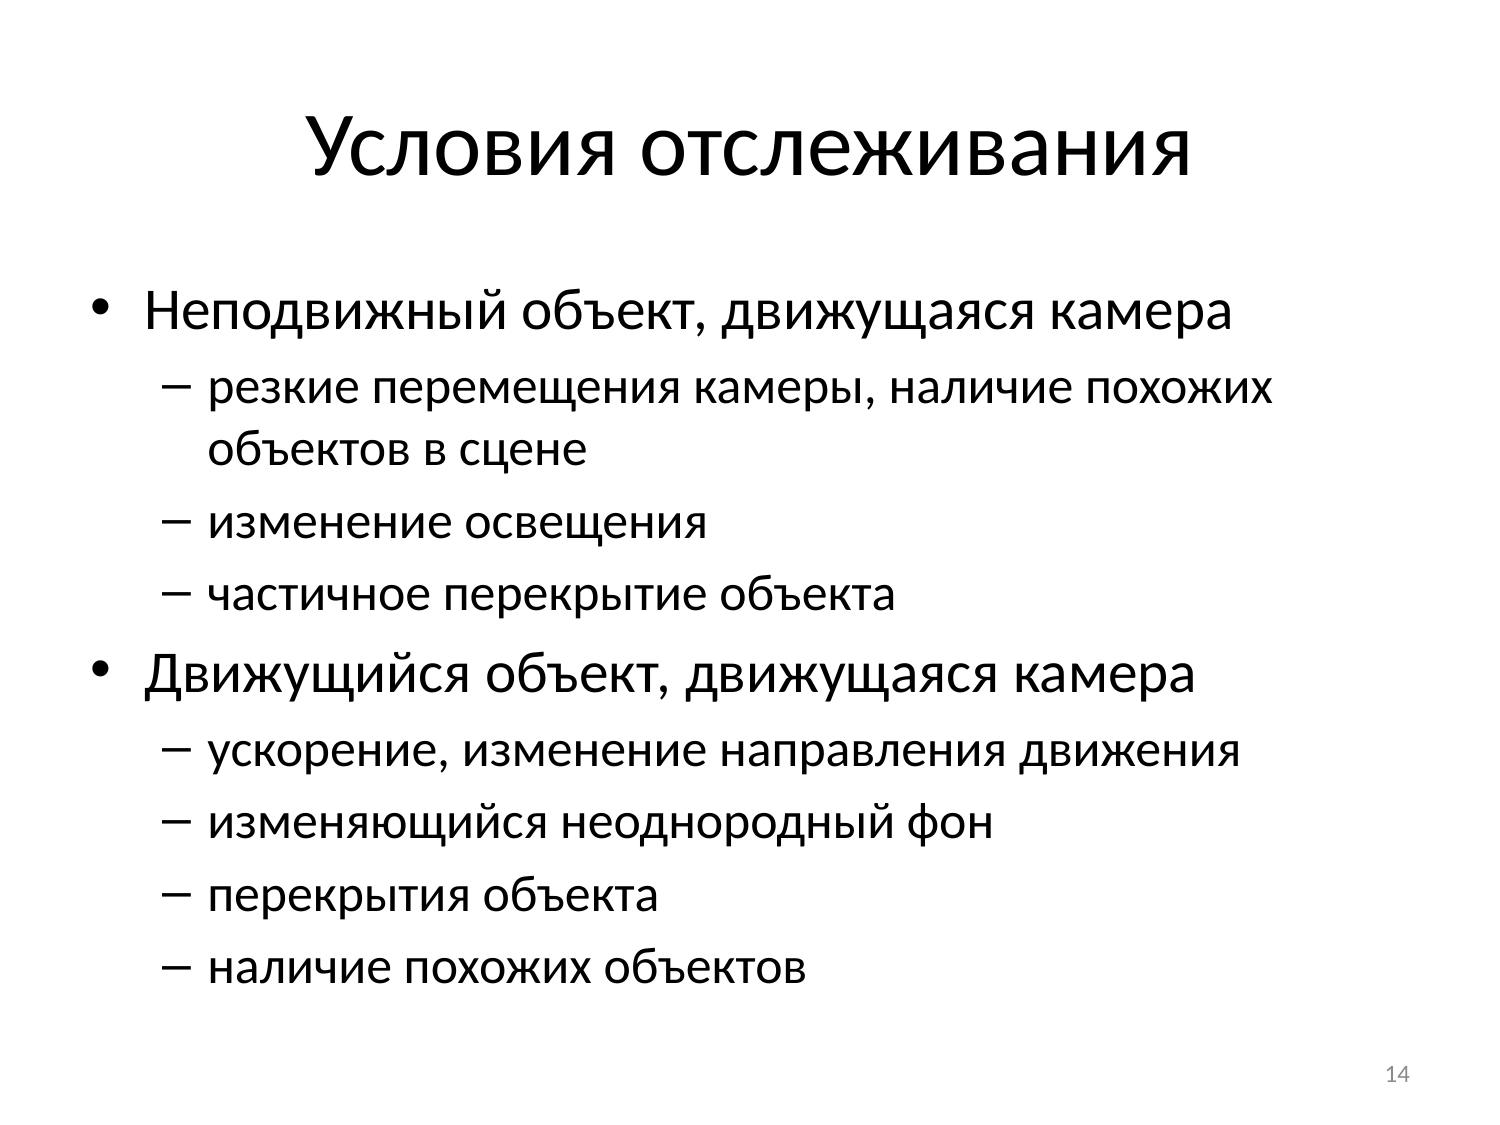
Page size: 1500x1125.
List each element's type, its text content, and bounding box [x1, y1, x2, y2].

list Неподвижный объект, движущаяся камера резкие перемещения камеры, наличие похожих объектов в сцене изменение освещения частичное перекрытие объекта Движущийся объект, движущаяся камера ускорение, изменение направления движения изменяющийся неоднородный фон перекрытия объекта наличие похожих объектов [75, 262, 1425, 1005]
title Условия отслеживания [75, 45, 1425, 233]
slide_number 14 [1074, 1042, 1425, 1103]
